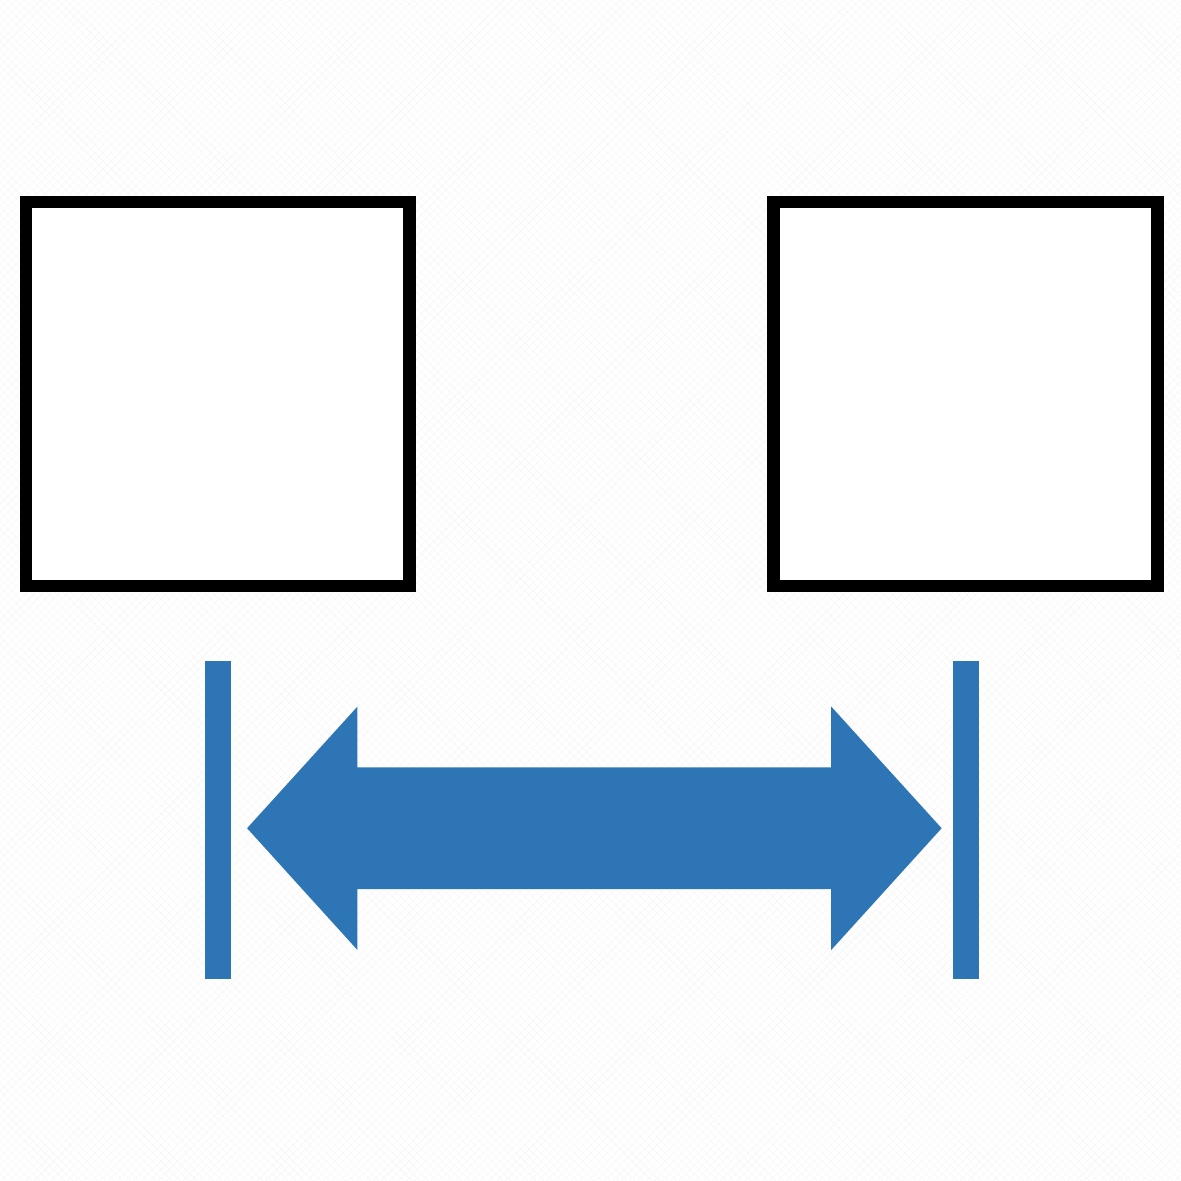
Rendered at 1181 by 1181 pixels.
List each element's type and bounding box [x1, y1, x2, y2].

text_box [773, 201, 1159, 587]
text_box [25, 201, 411, 587]
text_box [245, 703, 944, 953]
